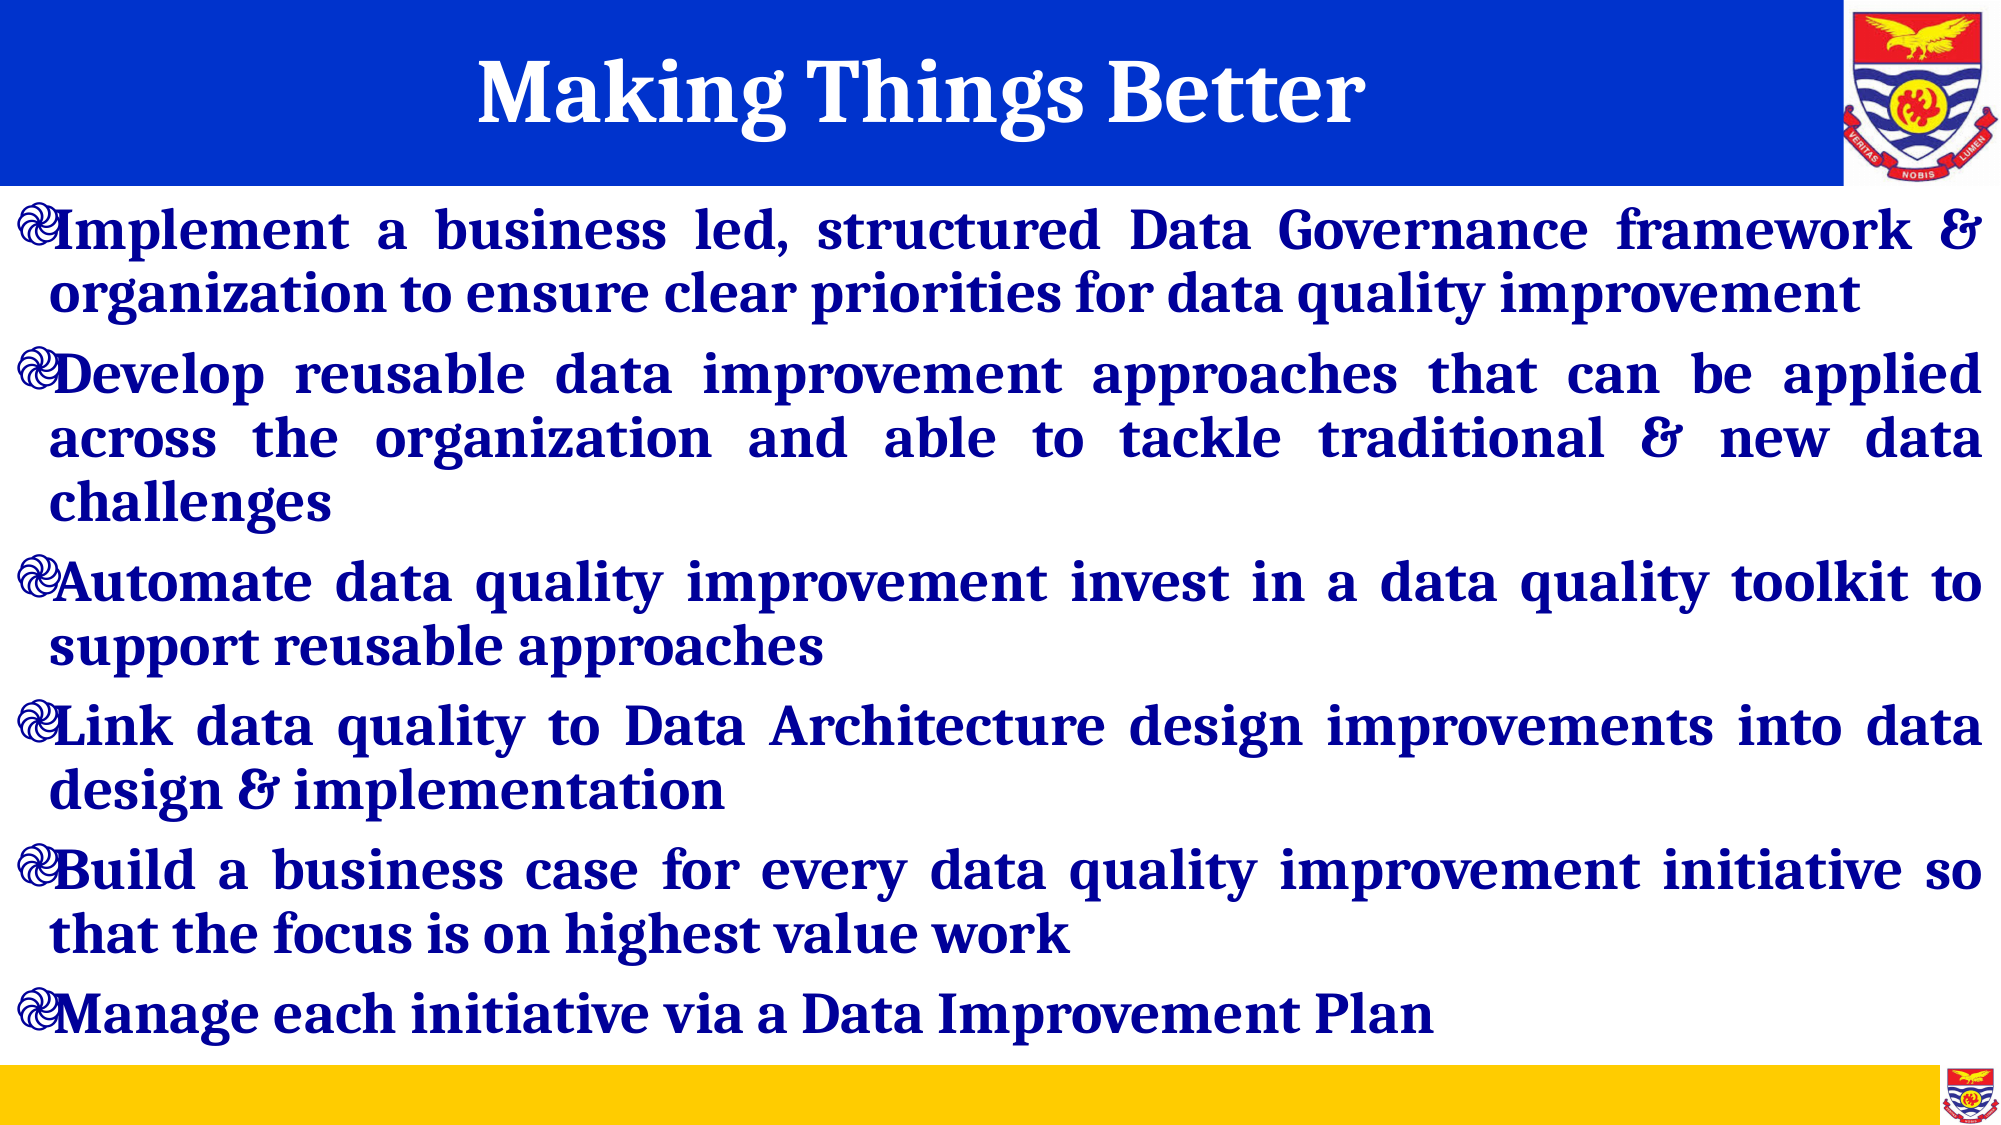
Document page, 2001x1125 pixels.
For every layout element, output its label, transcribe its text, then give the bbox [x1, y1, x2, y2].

title Making Things Better [0, 0, 1844, 186]
picture [1940, 1065, 2000, 1125]
list Implement a business led, structured Data Governance framework & organization to ensure clear priorities for data quality improvement Develop reusable data improvement approaches that can be applied across the organization and able to tackle traditional & new data challenges Automate data quality improvement invest in a data quality toolkit to support reusable approaches Link data quality to Data Architecture design improvements into data design & implementation Build a business case for every data quality improvement initiative so that the focus is on highest value work Manage each initiative via a Data Improvement Plan [0, 190, 2000, 1061]
picture [1844, 1, 2000, 186]
